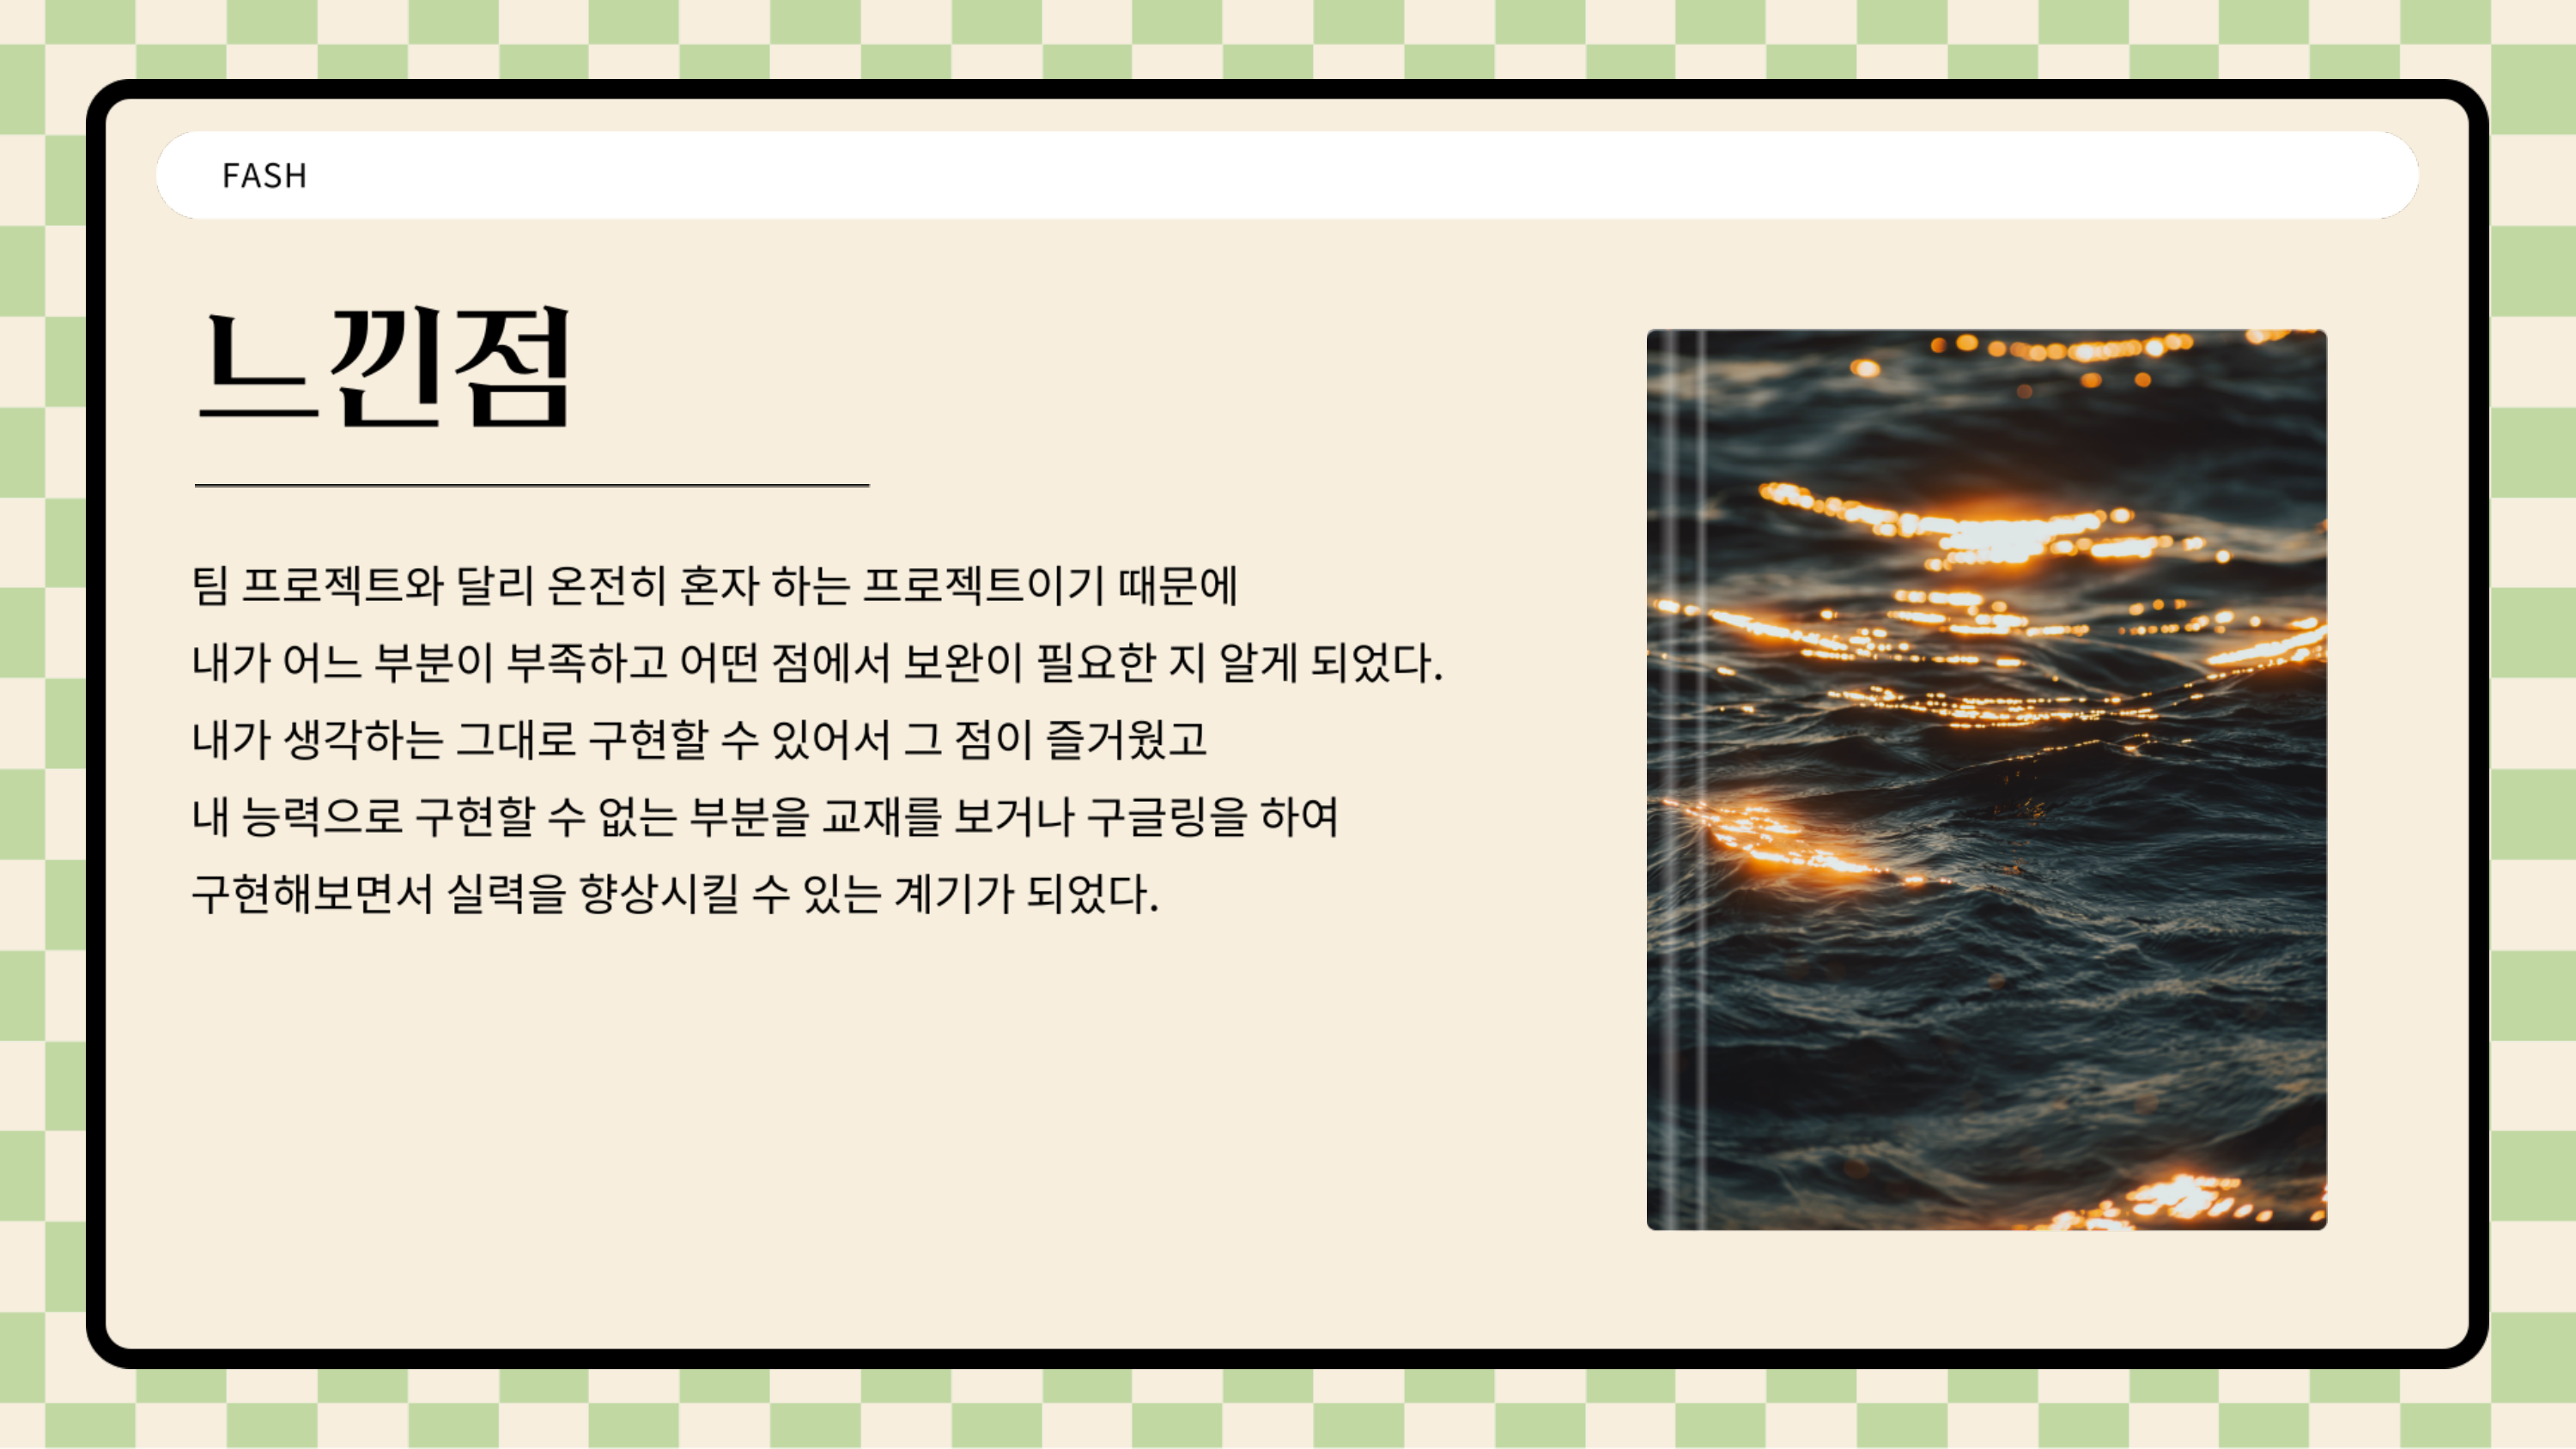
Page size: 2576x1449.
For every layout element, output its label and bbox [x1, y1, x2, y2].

picture [173, 252, 634, 492]
text_box [0, 0, 2576, 1449]
picture [184, 545, 1462, 936]
text_box [86, 78, 2489, 1370]
text_box [638, 484, 871, 488]
text_box [155, 131, 2420, 221]
text_box [1647, 328, 2328, 1233]
